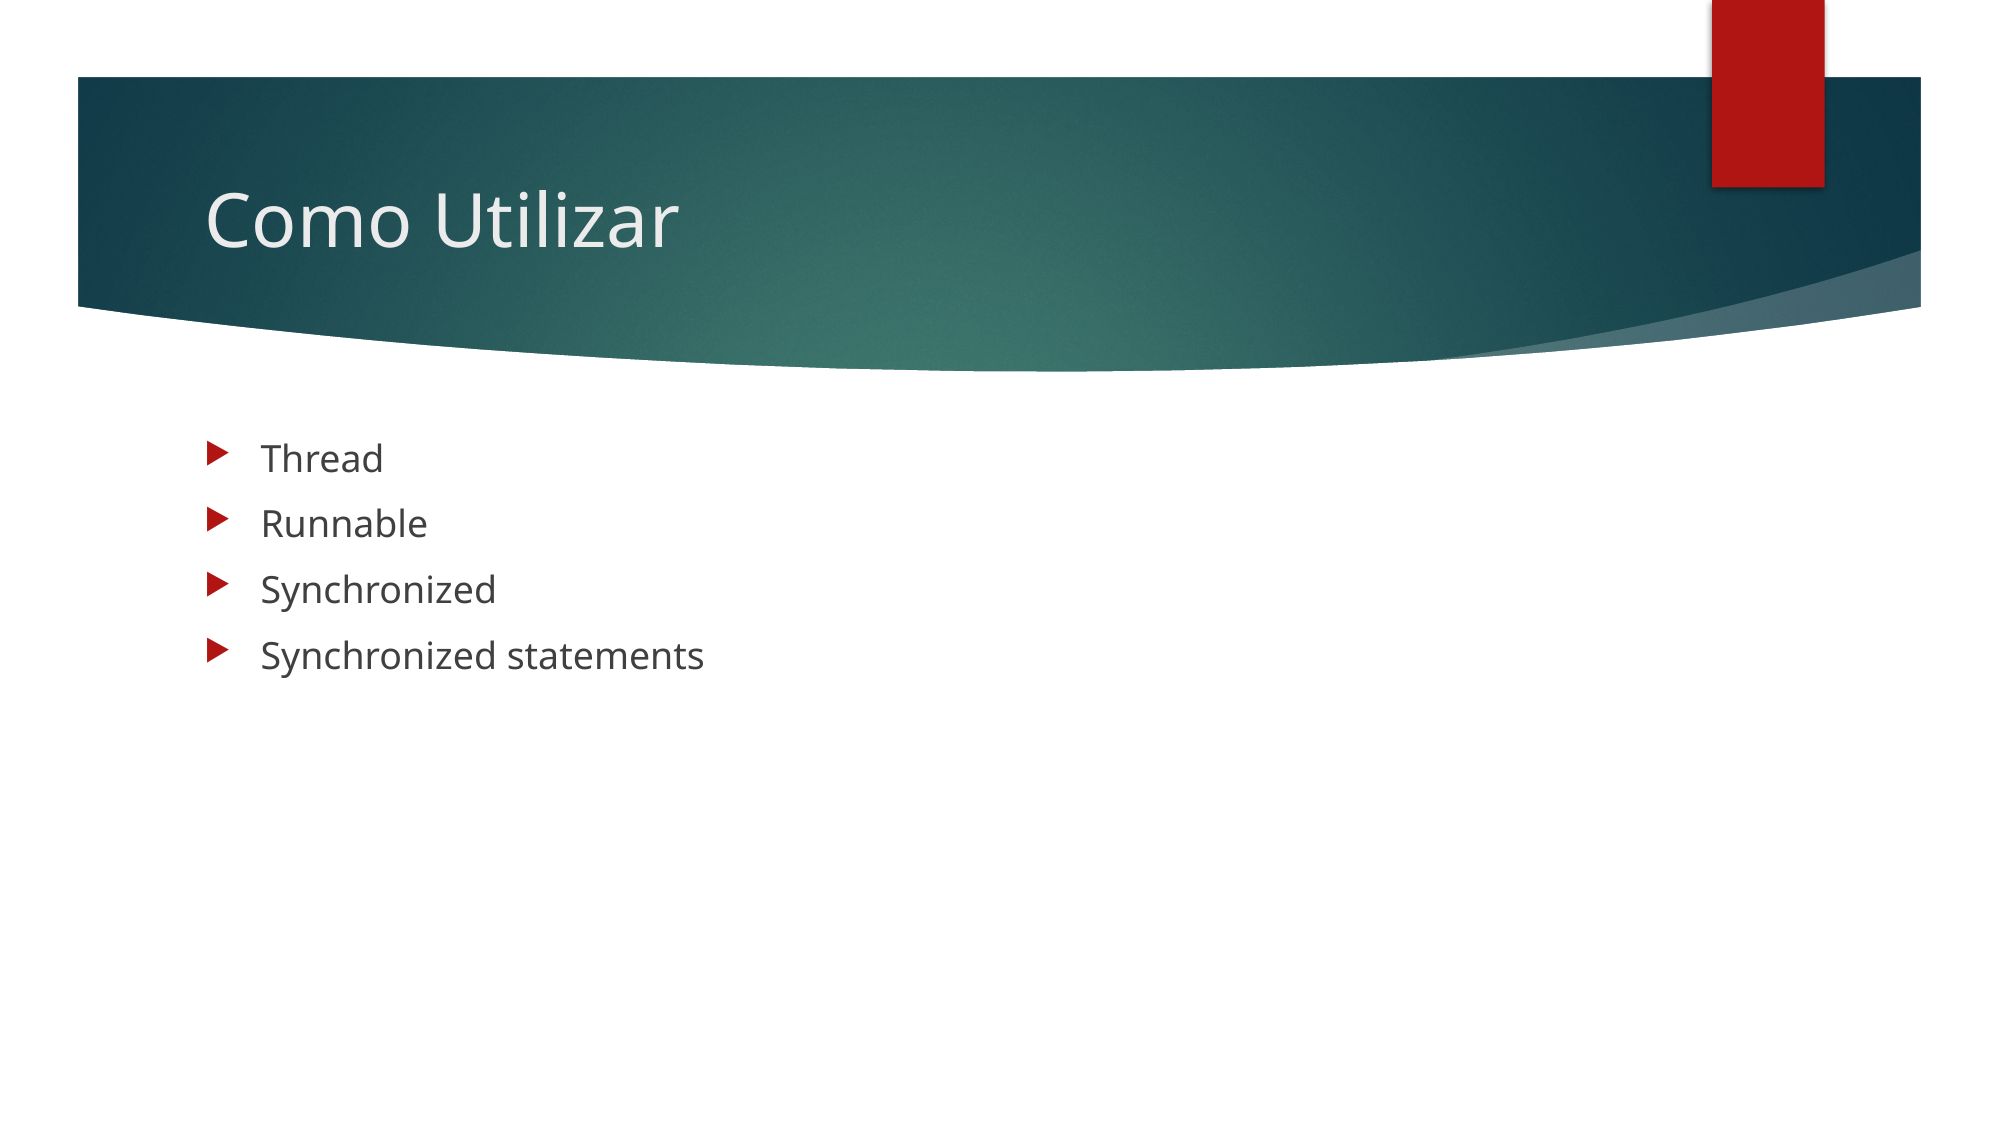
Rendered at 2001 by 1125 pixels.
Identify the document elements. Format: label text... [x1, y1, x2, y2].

title Como Utilizar [189, 159, 1638, 276]
list Thread Runnable Synchronized Synchronized statements [189, 427, 1638, 988]
